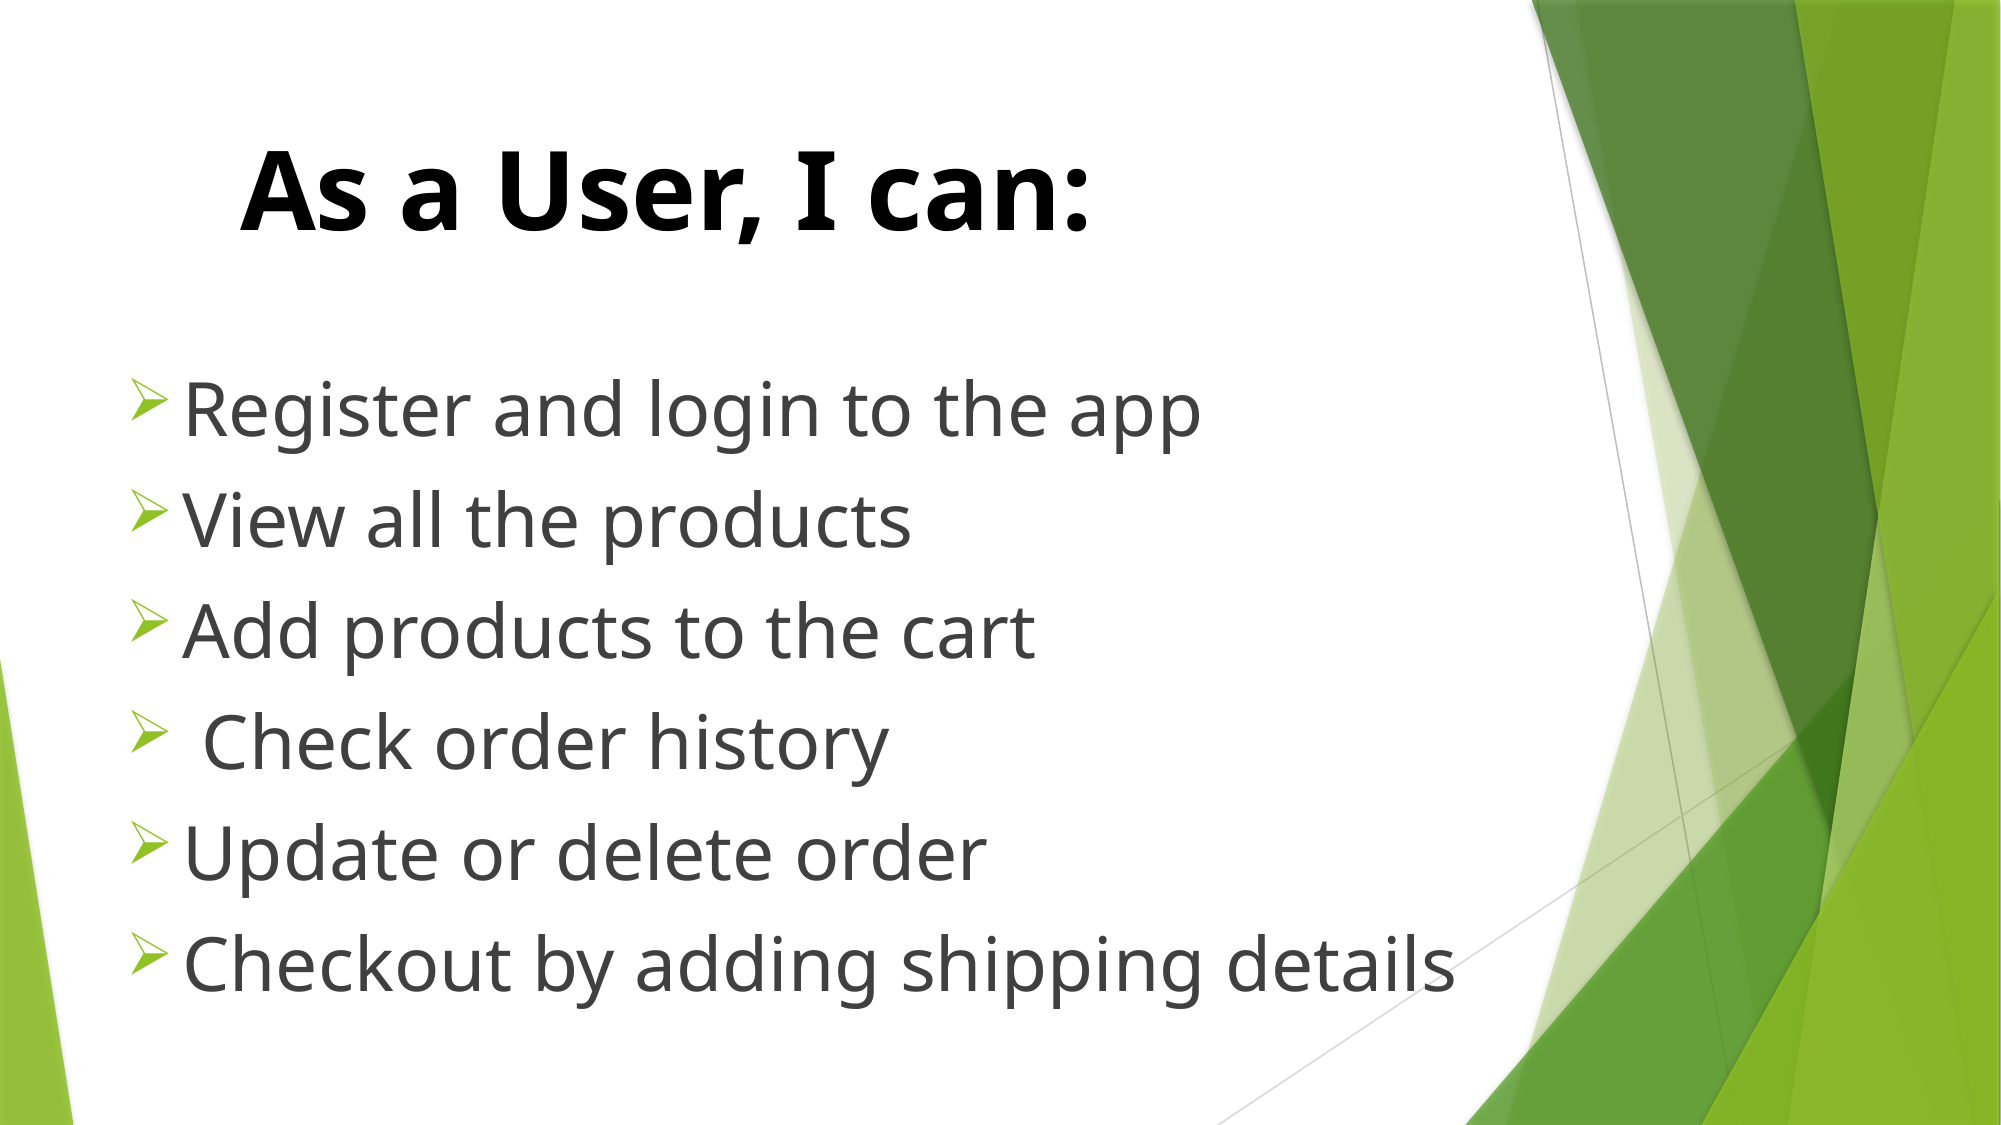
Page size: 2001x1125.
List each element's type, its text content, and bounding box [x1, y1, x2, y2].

list Register and login to the app View all the products Add products to the cart Check order history Update or delete order Checkout by adding shipping details [111, 354, 1522, 1029]
title As a User, I can: [93, 25, 1539, 355]
